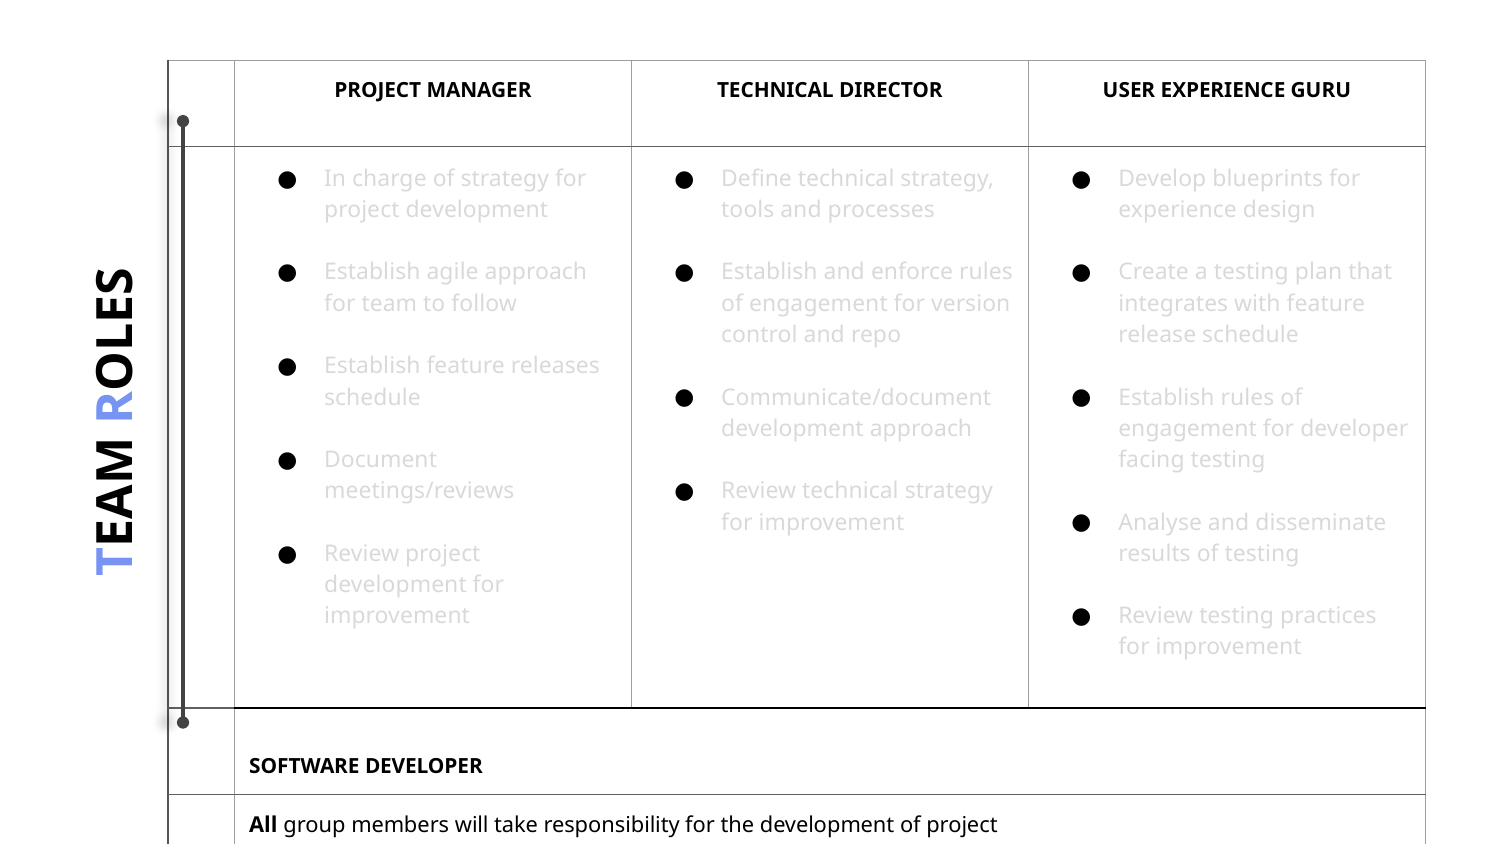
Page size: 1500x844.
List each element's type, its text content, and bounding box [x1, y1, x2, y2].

table_cell [187, 147, 234, 707]
table_header TECHNICAL DIRECTOR [632, 61, 1028, 146]
table_cell Develop blueprints for experience design Create a testing plan that integrates with feature release schedule Establish rules of engagement for developer facing testing Analyse and disseminate results of testing Review testing practices for improvement [1029, 147, 1425, 707]
table_cell All group members will take responsibility for the development of project [235, 795, 1425, 844]
table_cell [169, 795, 234, 844]
table_cell SOFTWARE DEVELOPER [235, 709, 1425, 794]
table_cell [169, 709, 234, 794]
table_cell Define technical strategy, tools and processes Establish and enforce rules of engagement for version control and repo Communicate/document development approach Review technical strategy for improvement [632, 147, 1028, 707]
table_cell In charge of strategy for project development Establish agile approach for team to follow Establish feature releases schedule Document meetings/reviews Review project development for improvement [235, 147, 631, 707]
text_box TEAM ROLES [67, 55, 158, 789]
table_header [169, 61, 234, 146]
table_header USER EXPERIENCE GURU [1029, 61, 1425, 146]
table_header PROJECT MANAGER [235, 61, 631, 146]
